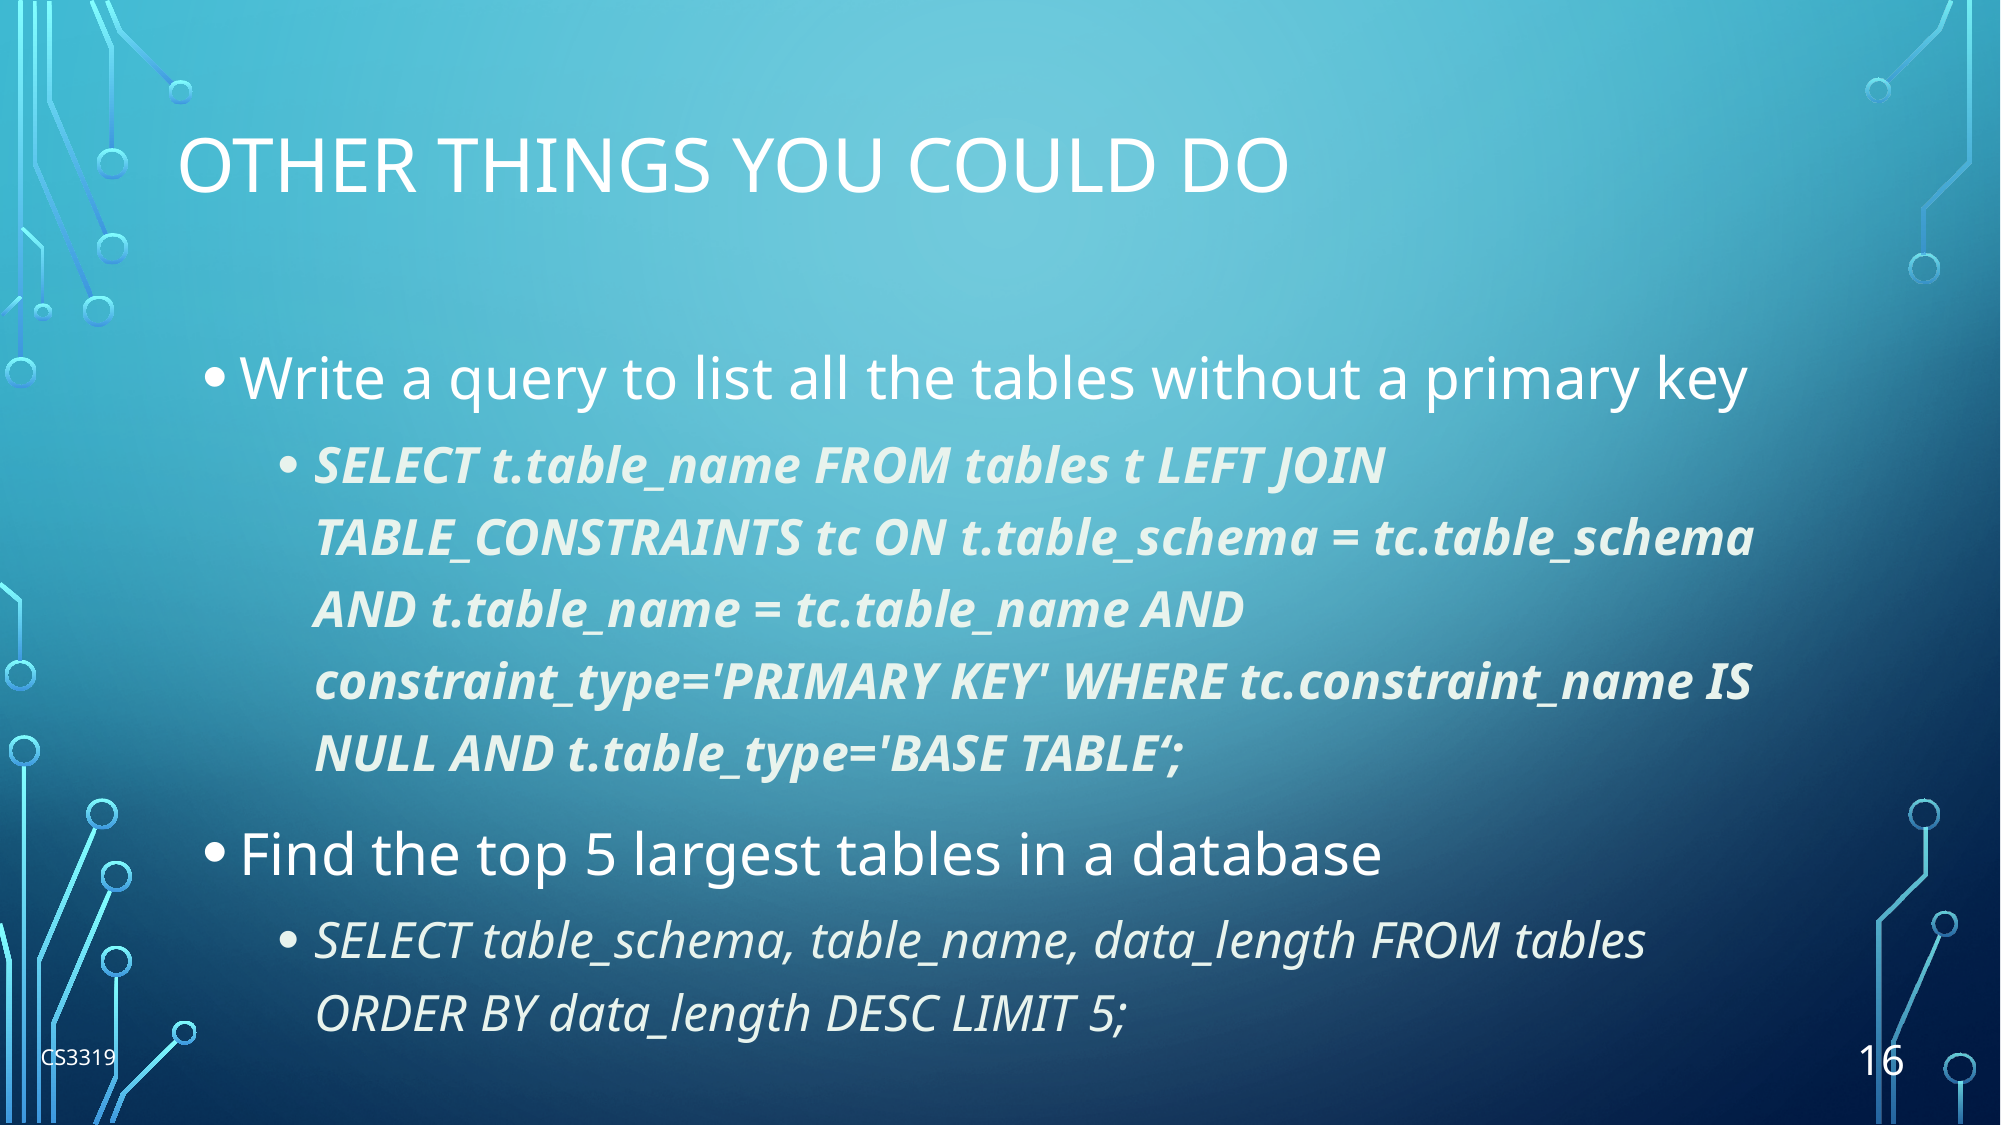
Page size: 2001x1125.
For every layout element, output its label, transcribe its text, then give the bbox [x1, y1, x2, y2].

slide_number 16 [1704, 1032, 1920, 1092]
footer CS3319 [25, 1026, 1050, 1087]
title Other things you could do [161, 46, 1787, 290]
list Write a query to list all the tables without a primary key SELECT t.table_name FROM tables t LEFT JOIN TABLE_CONSTRAINTS tc ON t.table_schema = tc.table_schema AND t.table_name = tc.table_name AND constraint_type='PRIMARY KEY' WHERE tc.constraint_name IS NULL AND t.table_type='BASE TABLE‘; Find the top 5 largest tables in a database SELECT table_schema, table_name, data_length FROM tables ORDER BY data_length DESC LIMIT 5; [187, 319, 1813, 901]
